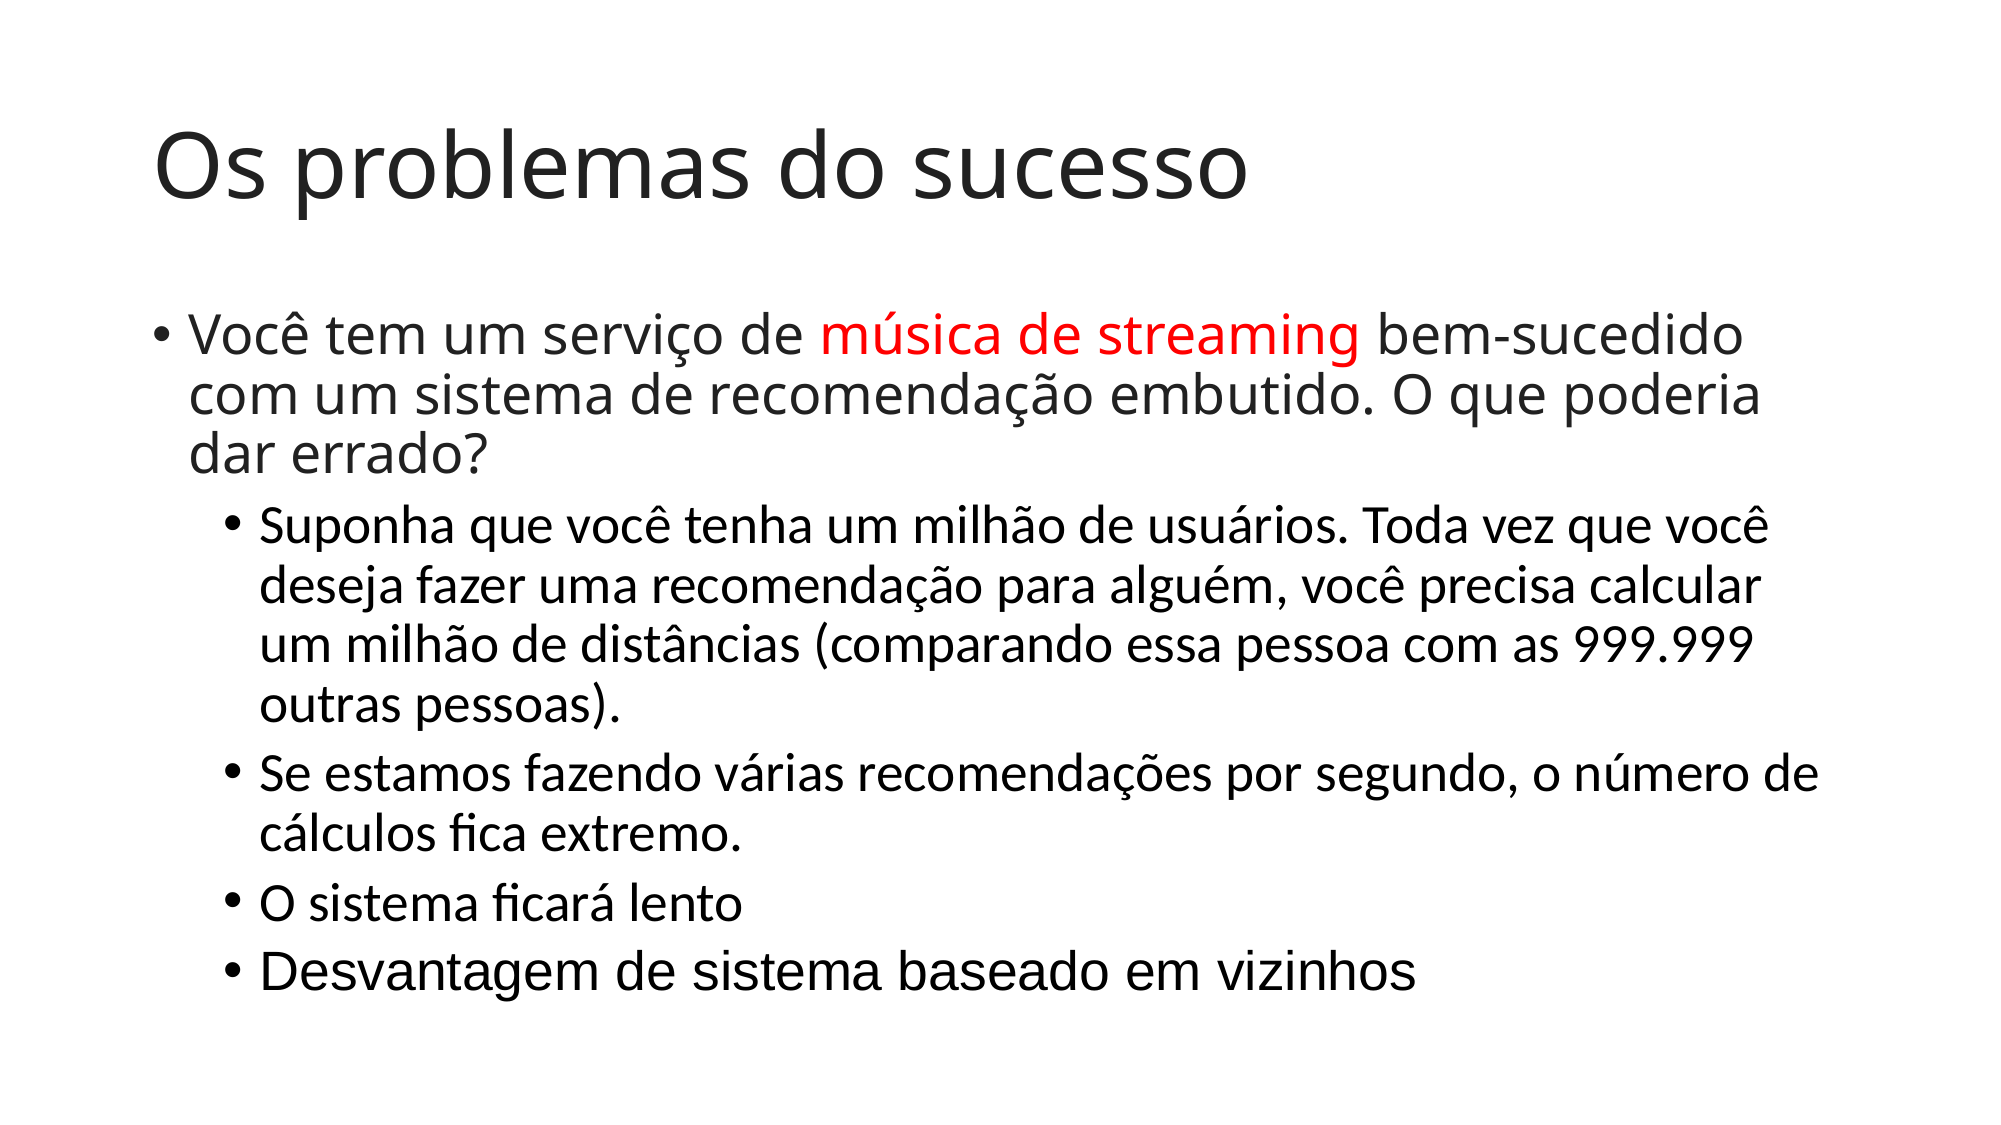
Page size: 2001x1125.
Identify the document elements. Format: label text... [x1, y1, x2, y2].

list Você tem um serviço de música de streaming bem-sucedido com um sistema de recomendação embutido. O que poderia dar errado? Suponha que você tenha um milhão de usuários. Toda vez que você deseja fazer uma recomendação para alguém, você precisa calcular um milhão de distâncias (comparando essa pessoa com as 999.999 outras pessoas). Se estamos fazendo várias recomendações por segundo, o número de cálculos fica extremo. O sistema ficará lento Desvantagem de sistema baseado em vizinhos [137, 299, 1863, 1014]
title Os problemas do sucesso [137, 59, 1863, 278]
